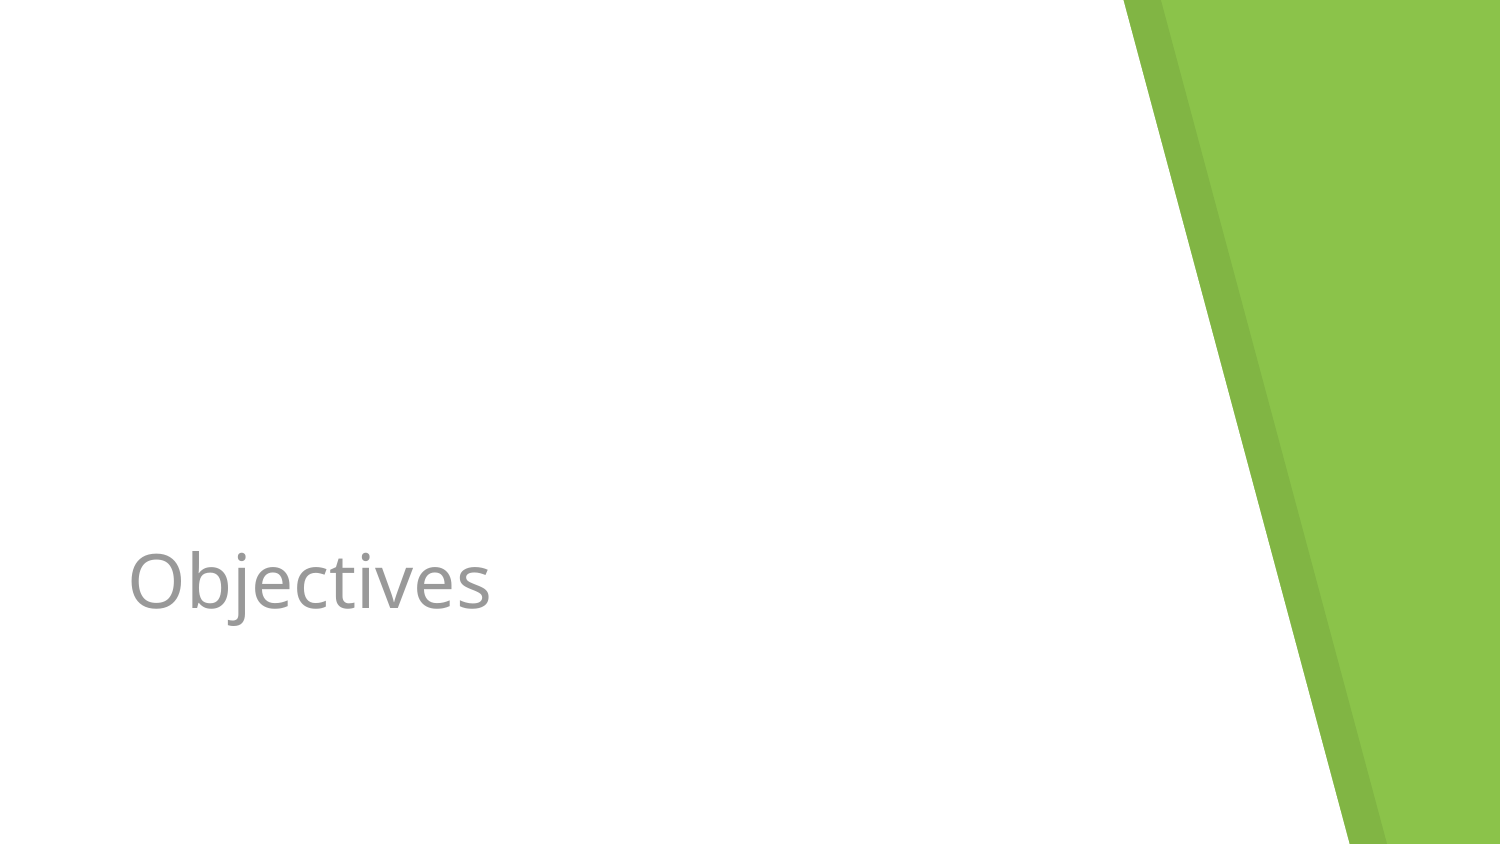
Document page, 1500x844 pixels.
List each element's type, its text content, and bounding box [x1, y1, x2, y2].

subtitle Objectives [112, 519, 856, 648]
